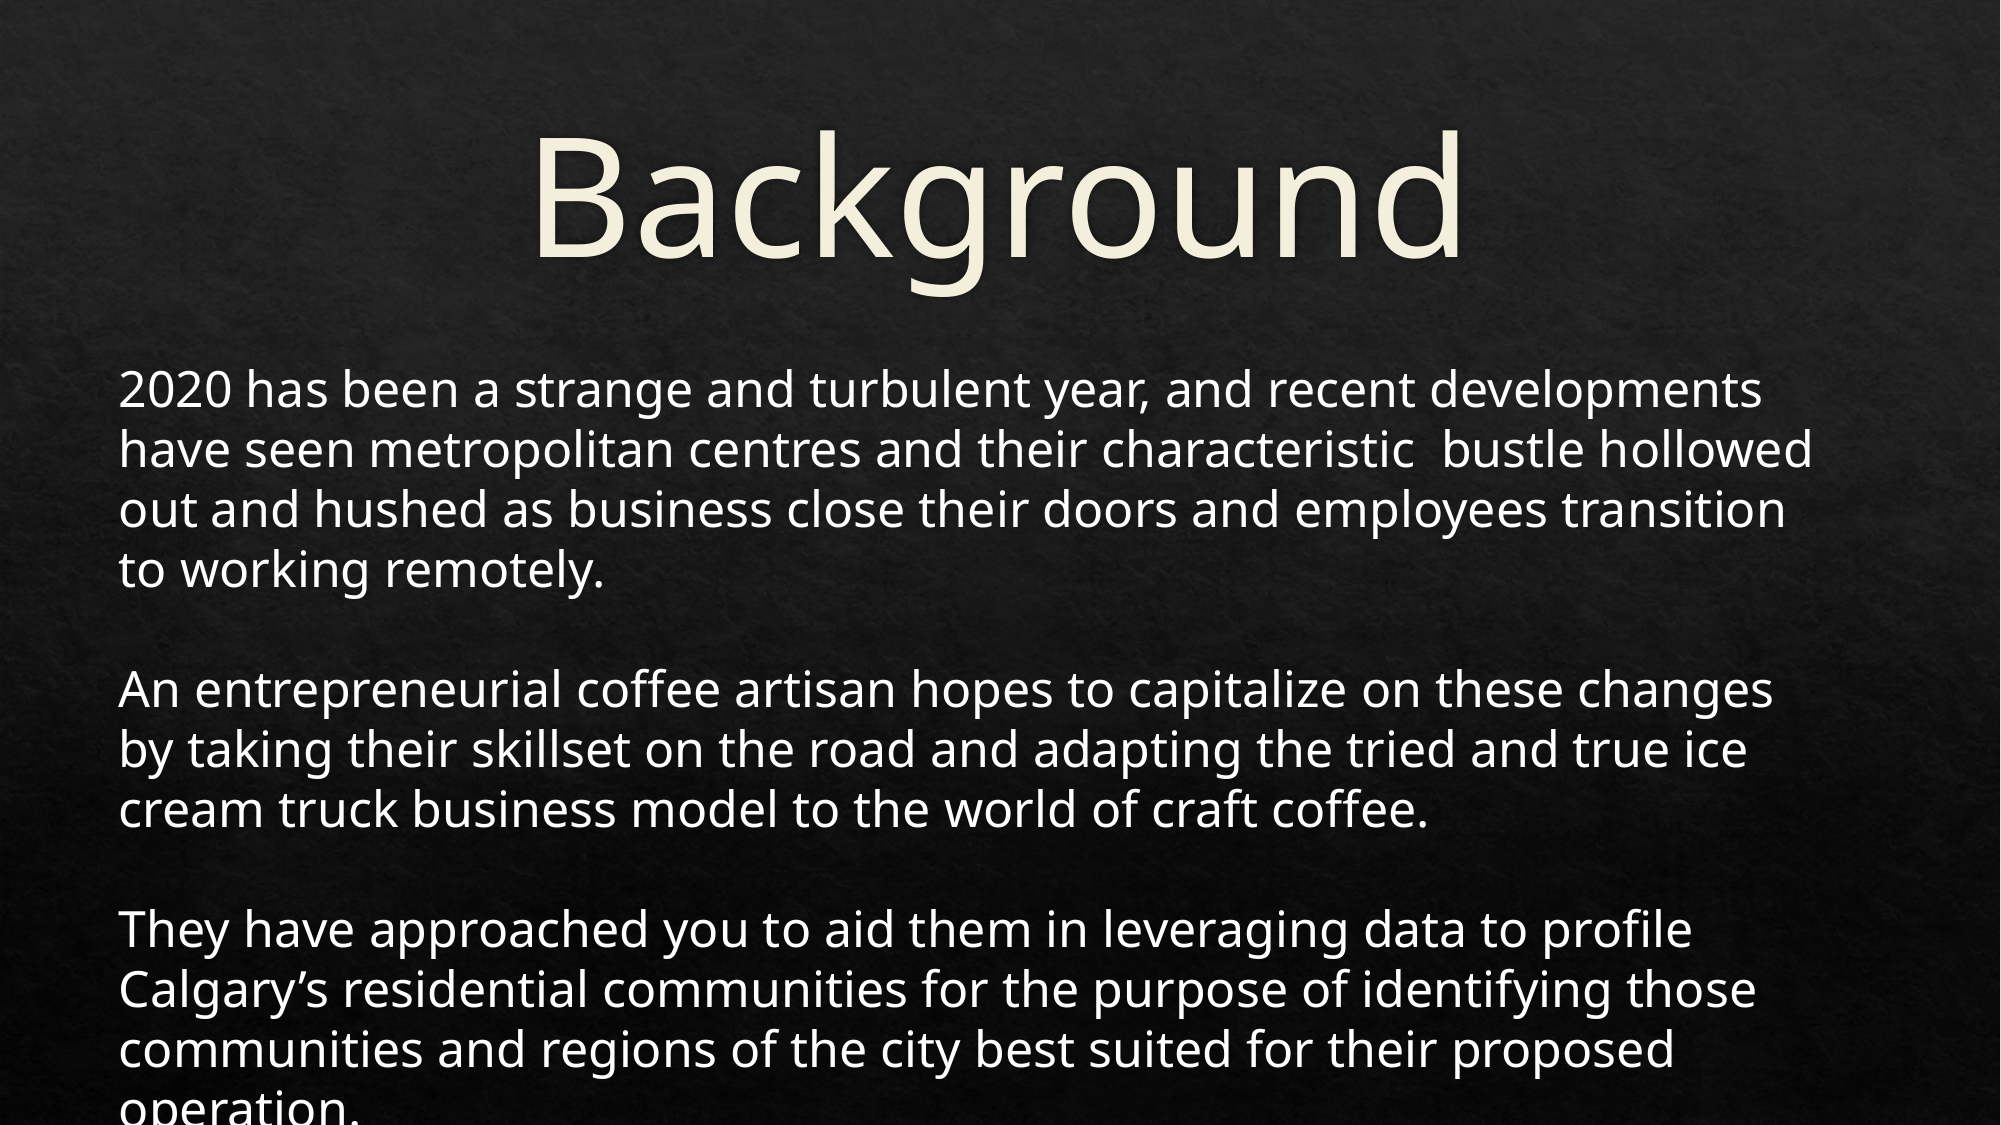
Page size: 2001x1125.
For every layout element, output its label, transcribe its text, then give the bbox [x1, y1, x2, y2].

text_box 2020 has been a strange and turbulent year, and recent developments have seen metropolitan centres and their characteristic bustle hollowed out and hushed as business close their doors and employees transition to working remotely. An entrepreneurial coffee artisan hopes to capitalize on these changes by taking their skillset on the road and adapting the tried and true ice cream truck business model to the world of craft coffee. They have approached you to aid them in leveraging data to profile Calgary’s residential communities for the purpose of identifying those communities and regions of the city best suited for their proposed operation. [104, 350, 1849, 1125]
title Background [149, 99, 1849, 307]
